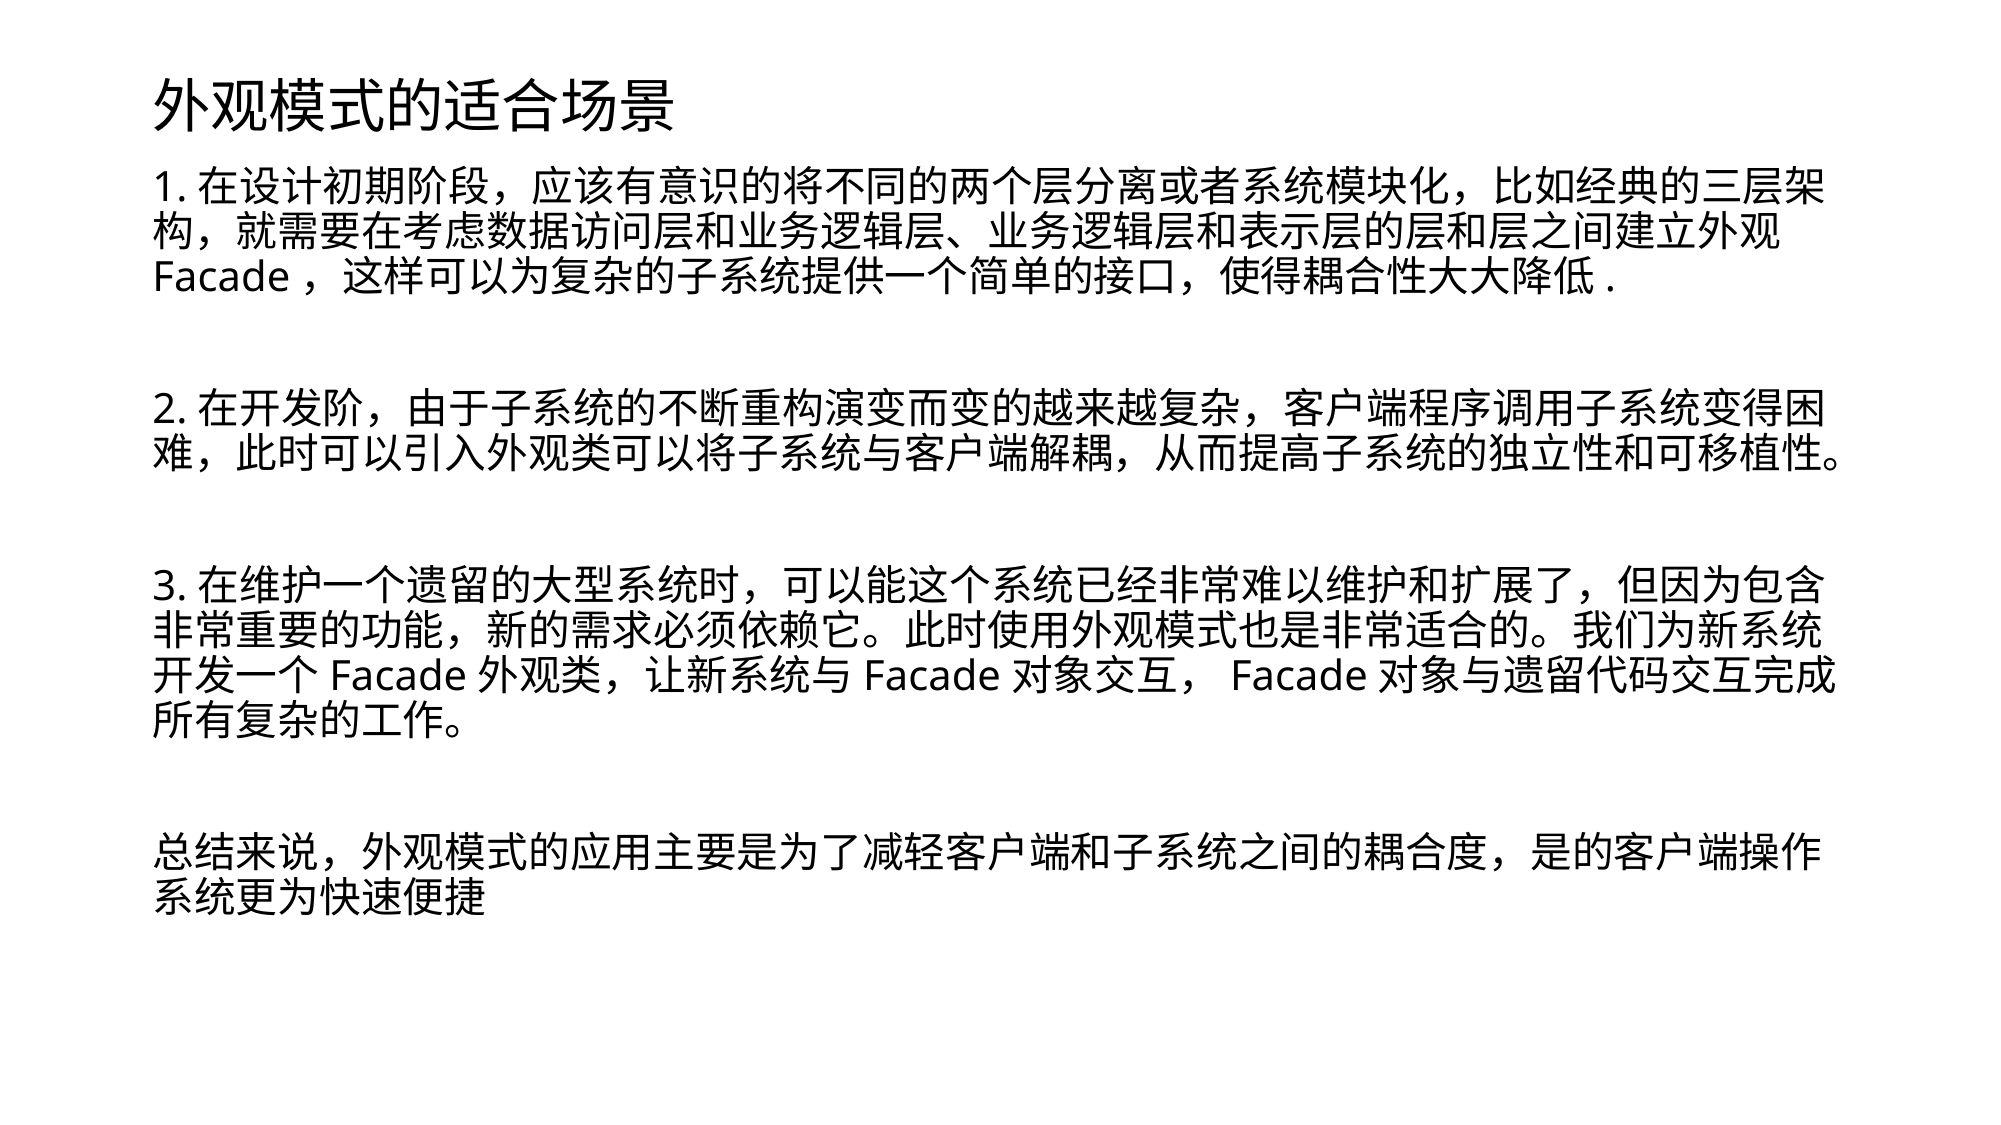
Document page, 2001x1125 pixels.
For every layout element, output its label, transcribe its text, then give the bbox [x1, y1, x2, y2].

title 外观模式的适合场景 [137, 59, 699, 158]
list 1.在设计初期阶段，应该有意识的将不同的两个层分离或者系统模块化，比如经典的三层架构，就需要在考虑数据访问层和业务逻辑层、业务逻辑层和表示层的层和层之间建立外观Facade，这样可以为复杂的子系统提供一个简单的接口，使得耦合性大大降低. 2.在开发阶，由于子系统的不断重构演变而变的越来越复杂，客户端程序调用子系统变得困难，此时可以引入外观类可以将子系统与客户端解耦，从而提高子系统的独立性和可移植性。 3.在维护一个遗留的大型系统时，可以能这个系统已经非常难以维护和扩展了，但因为包含非常重要的功能，新的需求必须依赖它。此时使用外观模式也是非常适合的。我们为新系统开发一个Facade外观类，让新系统与Facade对象交互，Facade对象与遗留代码交互完成所有复杂的工作。 总结来说，外观模式的应用主要是为了减轻客户端和子系统之间的耦合度，是的客户端操作系统更为快速便捷 [137, 158, 1863, 1098]
